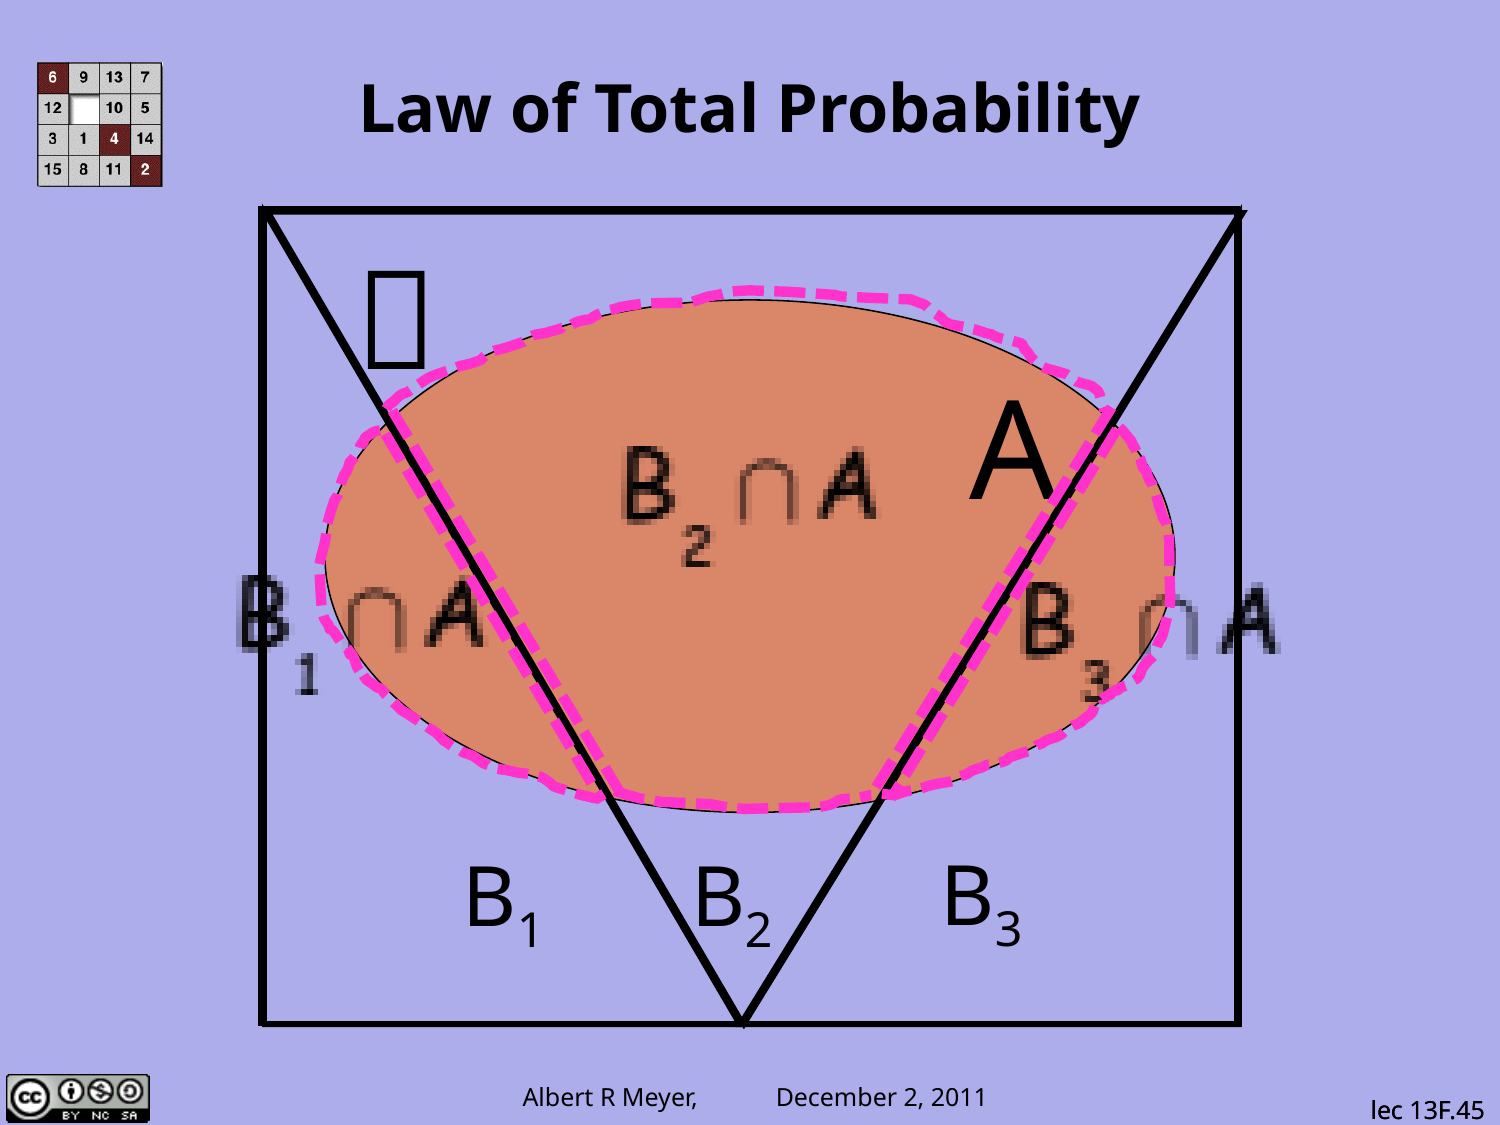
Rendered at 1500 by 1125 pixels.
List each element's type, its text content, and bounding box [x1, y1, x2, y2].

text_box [319, 430, 603, 802]
picture [6, 1074, 150, 1123]
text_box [1179, 528, 1282, 710]
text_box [264, 711, 1244, 1026]
title Law of Total Probability [212, 37, 1288, 176]
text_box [386, 290, 1112, 810]
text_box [224, 521, 313, 703]
picture [37, 62, 163, 187]
text_box [260, 208, 1237, 214]
text_box lec 13F.45 [1262, 1087, 1500, 1125]
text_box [264, 212, 1244, 527]
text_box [881, 427, 1174, 799]
